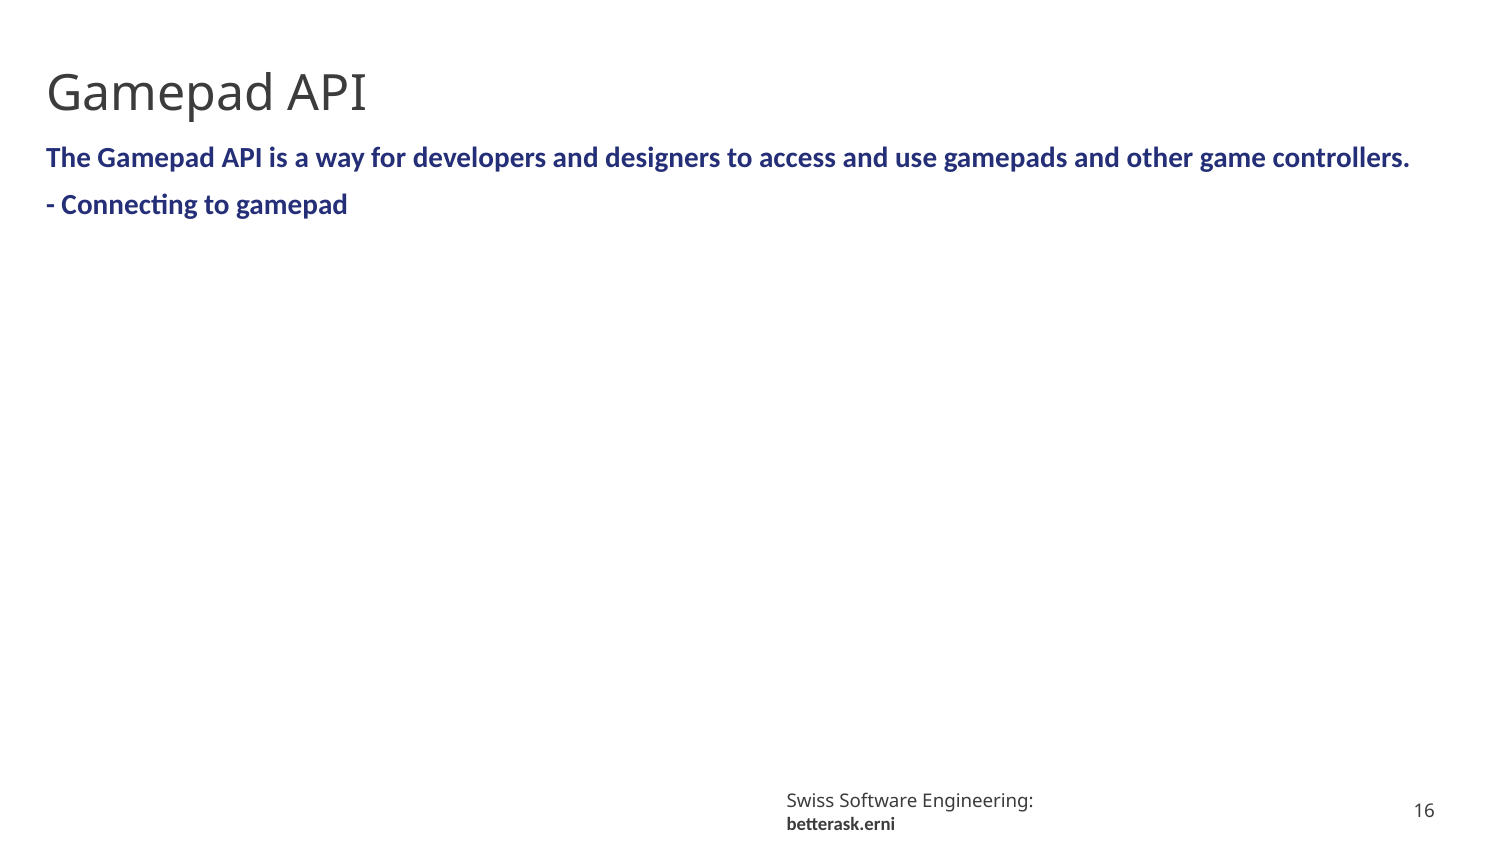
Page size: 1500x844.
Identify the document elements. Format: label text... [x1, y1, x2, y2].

title Gamepad API [40, 69, 1443, 119]
footer Swiss Software Engineering: betterask.erni [781, 793, 1125, 830]
list The Gamepad API is a way for developers and designers to access and use gamepads and other game controllers. - Connecting to gamepad [40, 134, 1443, 276]
slide_number 16 [1308, 792, 1441, 831]
